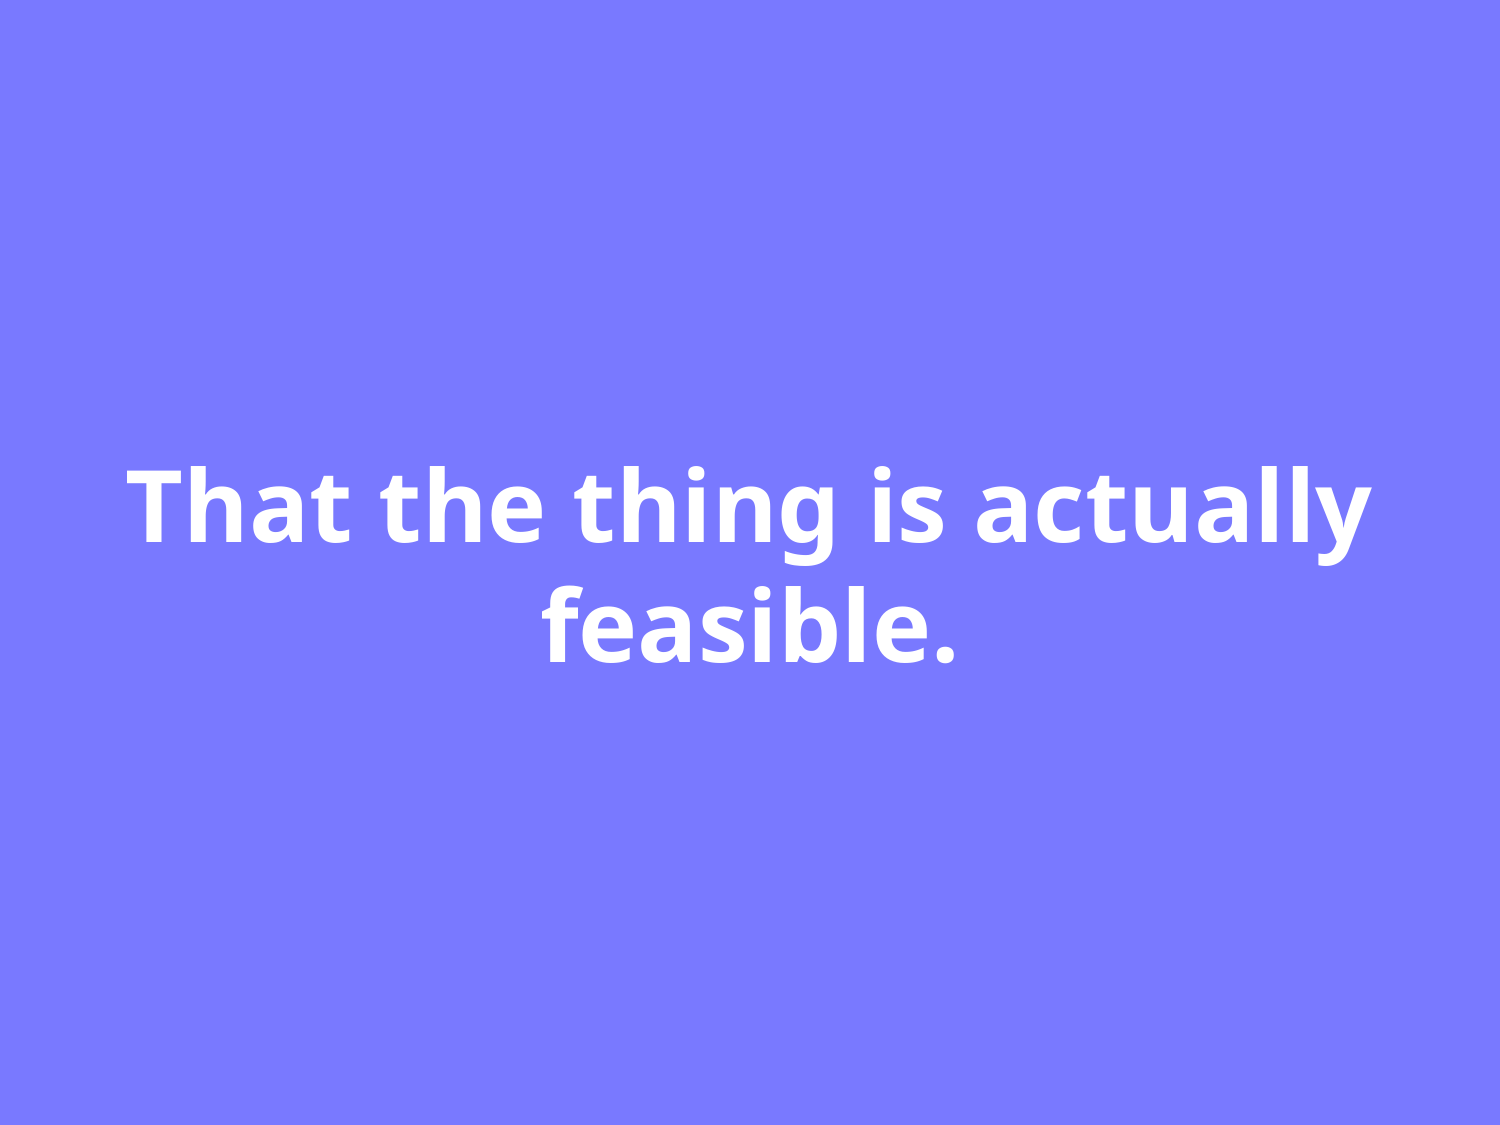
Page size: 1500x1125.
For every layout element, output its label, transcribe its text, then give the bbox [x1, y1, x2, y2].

title That the thing is actually feasible. [75, 0, 1425, 1125]
